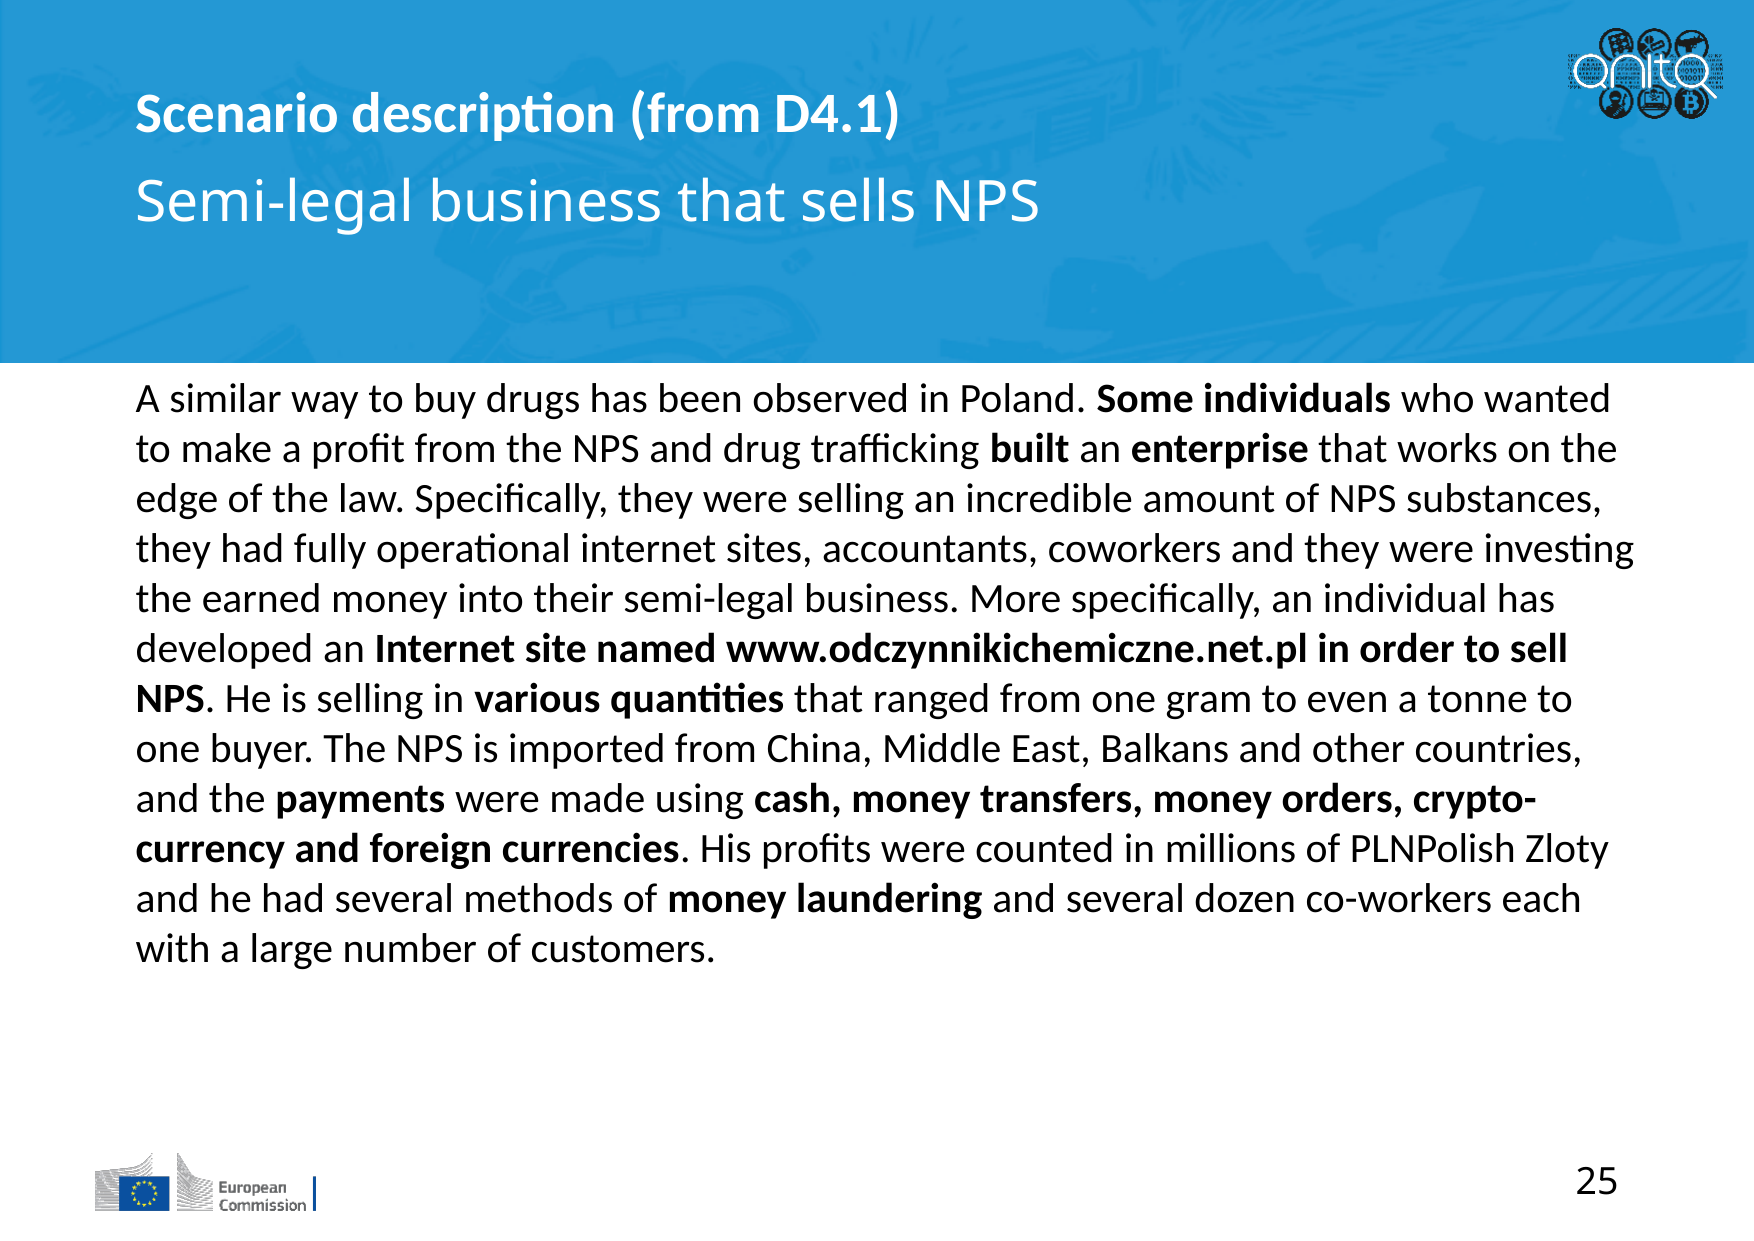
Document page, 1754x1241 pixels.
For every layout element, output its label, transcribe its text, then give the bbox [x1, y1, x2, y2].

list A similar way to buy drugs has been observed in Poland. Some individuals who wanted to make a profit from the NPS and drug trafficking built an enterprise that works on the edge of the law. Specifically, they were selling an incredible amount of NPS substances, they had fully operational internet sites, accountants, coworkers and they were investing the earned money into their semi-legal business. More specifically, an individual has developed an Internet site named www.odczynnikichemiczne.net.pl in order to sell NPS. He is selling in various quantities that ranged from one gram to even a tonne to one buyer. The NPS is imported from China, Middle East, Balkans and other countries, and the payments were made using cash, money transfers, money orders, crypto-currency and foreign currencies. His profits were counted in millions of PLNPolish Zloty and he had several methods of money laundering and several dozen co-workers each with a large number of customers. [120, 363, 1654, 1117]
slide_number 25 [1238, 1149, 1634, 1216]
picture [87, 1145, 323, 1216]
list Scenario description (from D4.1) Semi-legal business that sells NPS [120, 68, 1478, 244]
picture [0, 0, 1754, 363]
